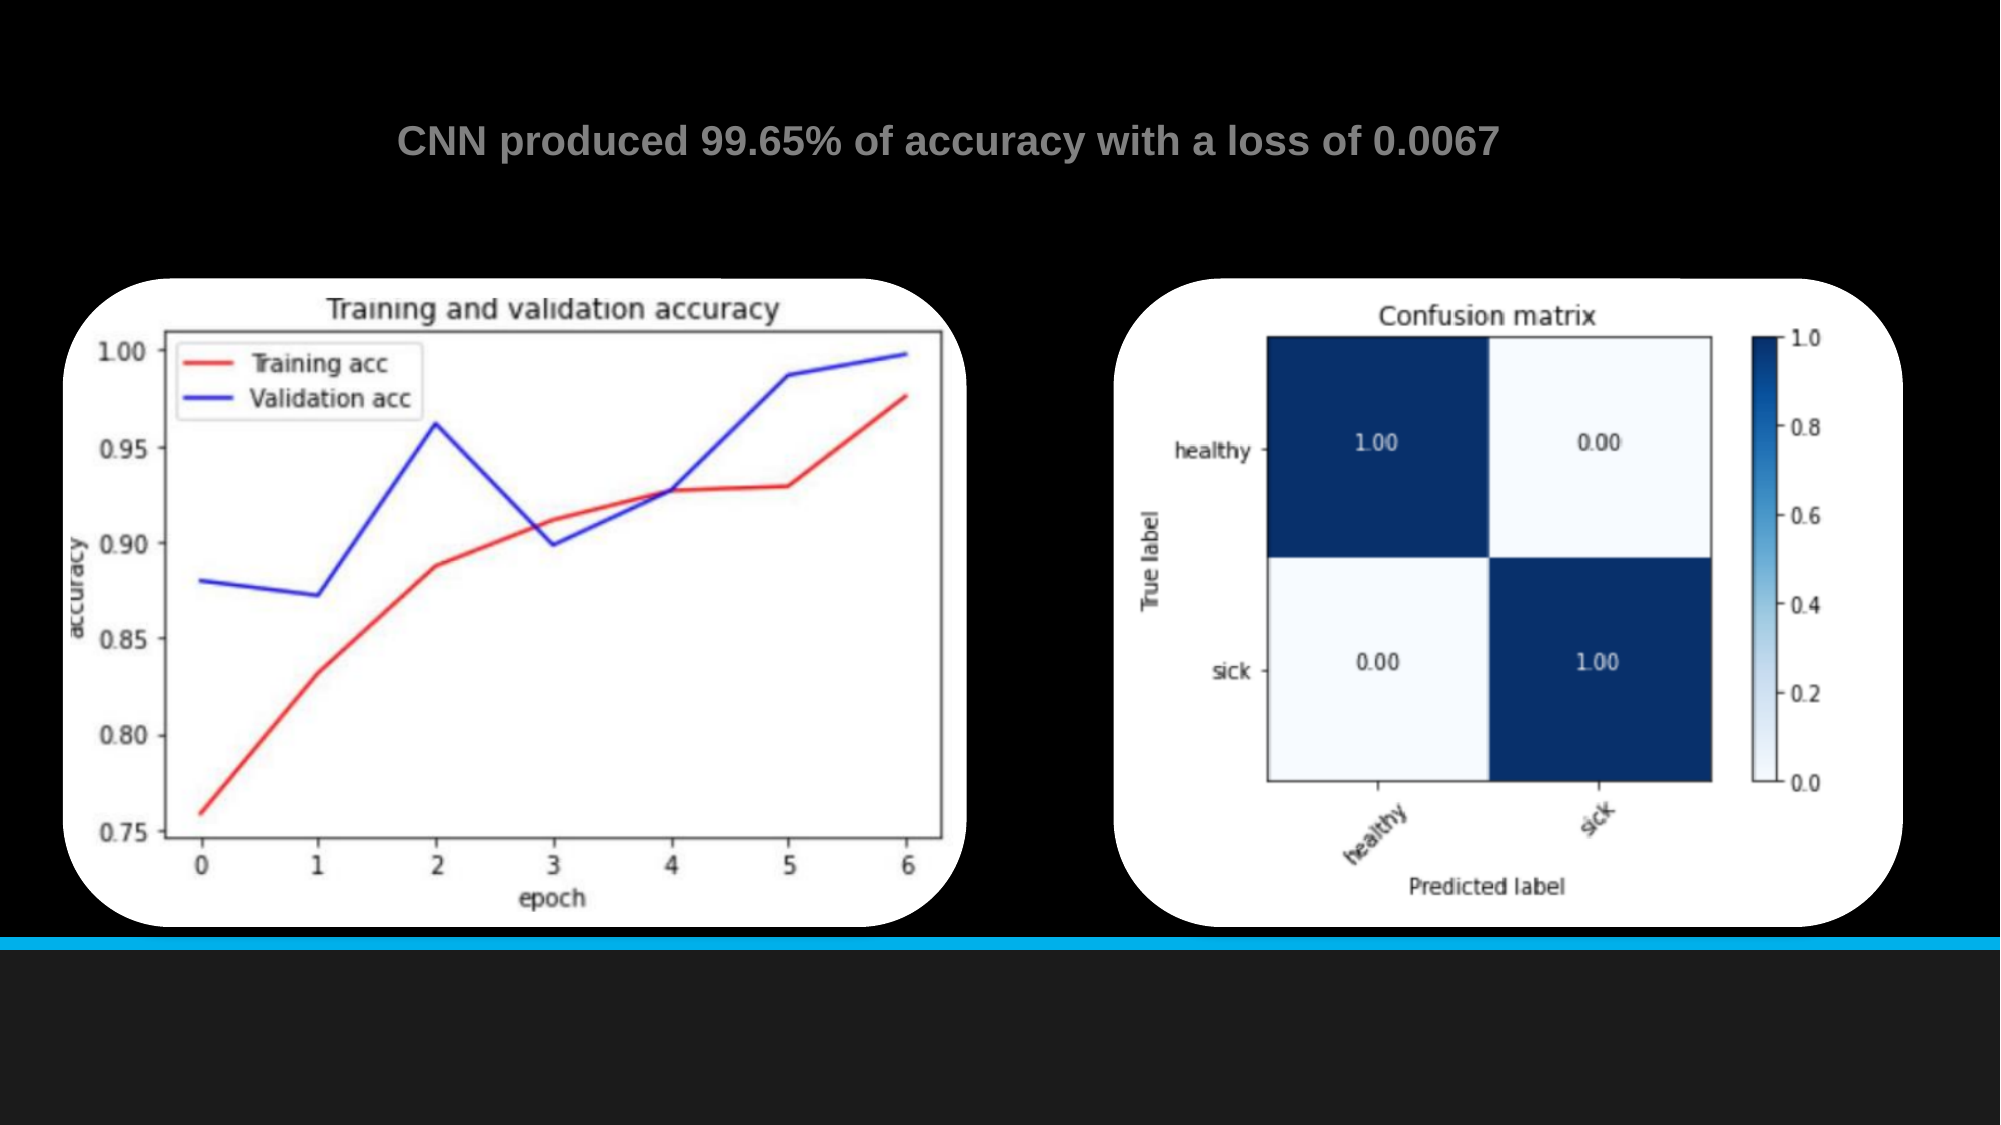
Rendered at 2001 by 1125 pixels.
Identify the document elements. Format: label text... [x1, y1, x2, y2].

picture [1113, 278, 1903, 928]
picture [62, 278, 967, 928]
list CNN produced 99.65% of accuracy with a loss of 0.0067 [48, 101, 1849, 176]
